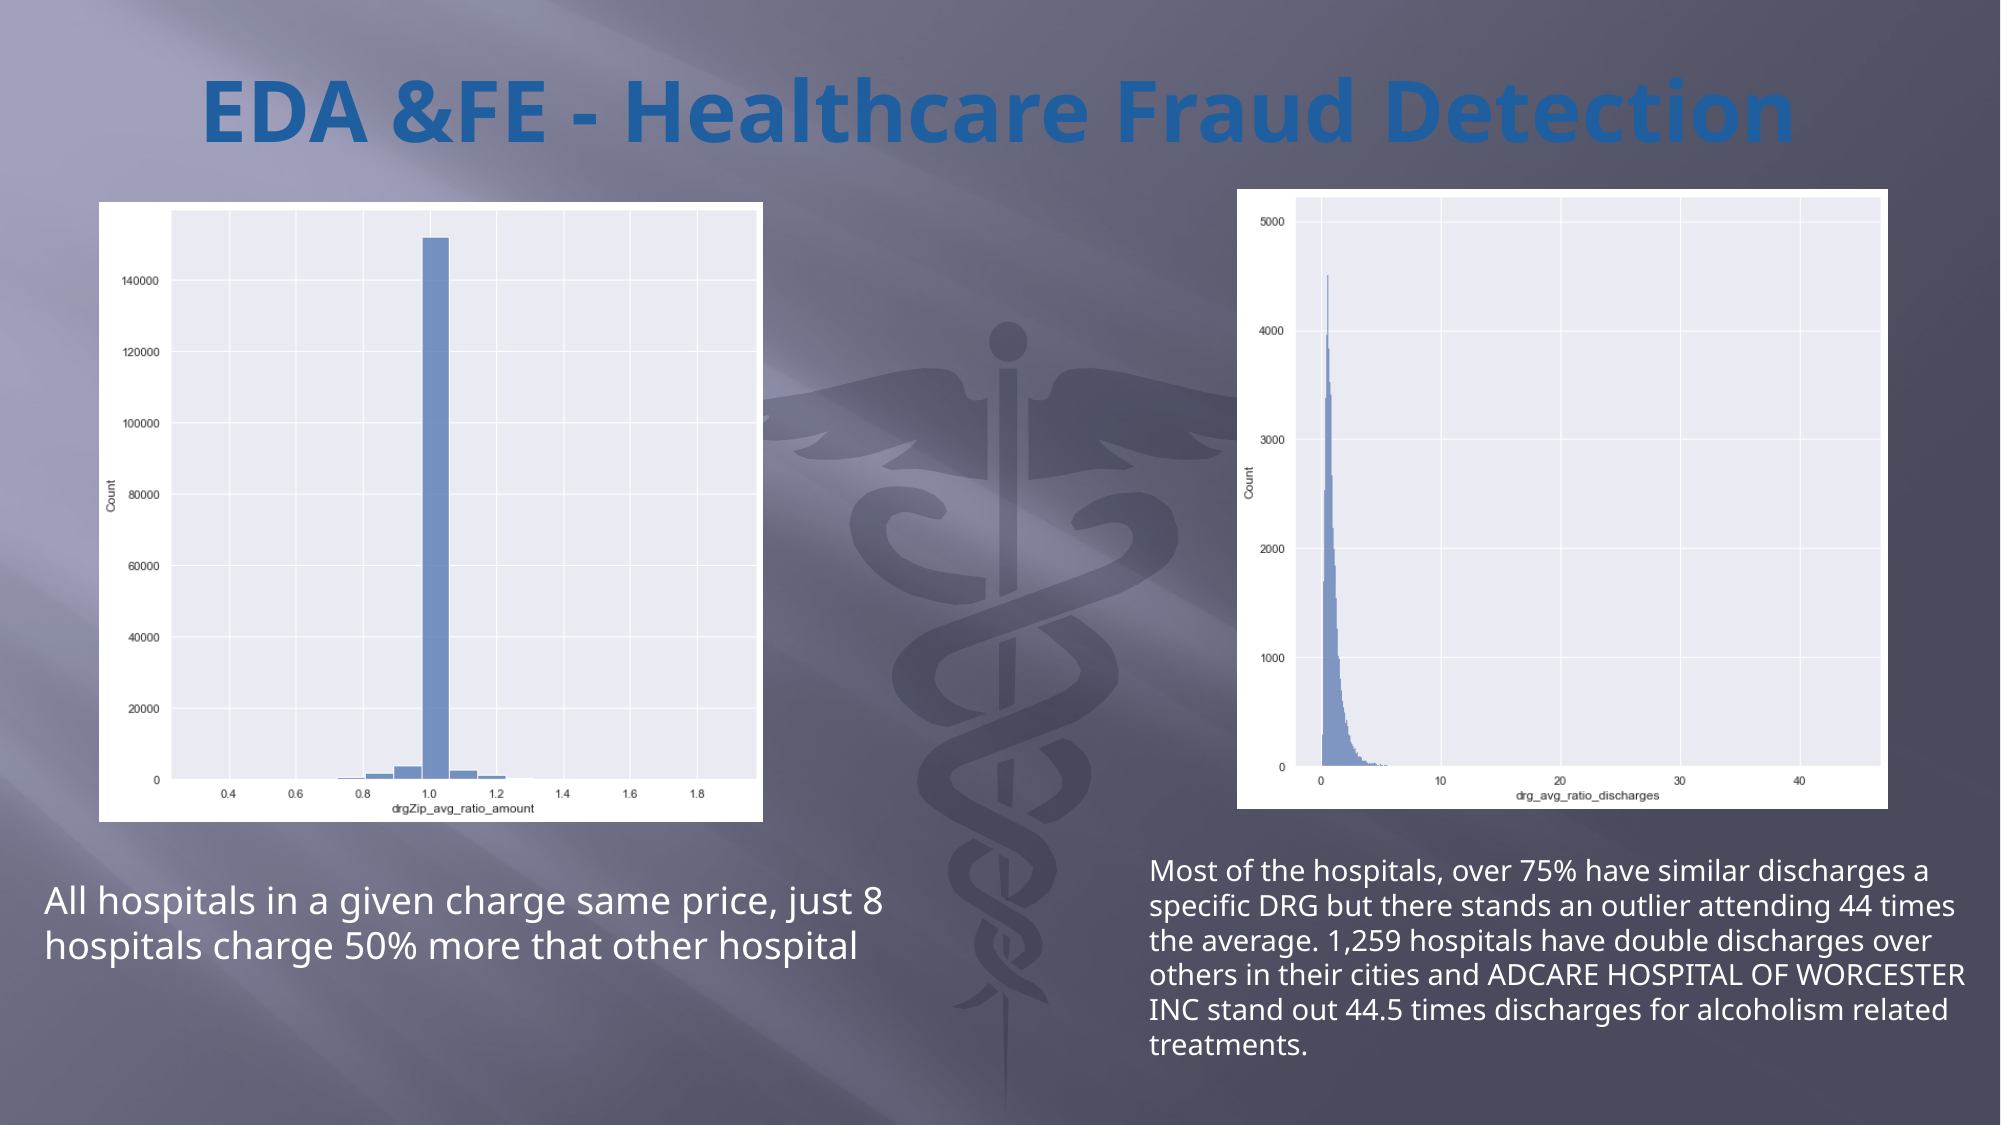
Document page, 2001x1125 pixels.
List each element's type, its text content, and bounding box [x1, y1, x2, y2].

text_box Most of the hospitals, over 75% have similar discharges a specific DRG but there stands an outlier attending 44 times the average. 1,259 hospitals have double discharges over others in their cities and ADCARE HOSPITAL OF WORCESTER INC stand out 44.5 times discharges for alcoholism related treatments. [1134, 844, 2000, 1069]
text_box EDA &FE - Healthcare Fraud Detection [99, 14, 1900, 203]
text_box All hospitals in a given charge same price, just 8 hospitals charge 50% more that other hospital [29, 869, 937, 975]
picture [1237, 189, 1888, 809]
picture [99, 202, 763, 822]
